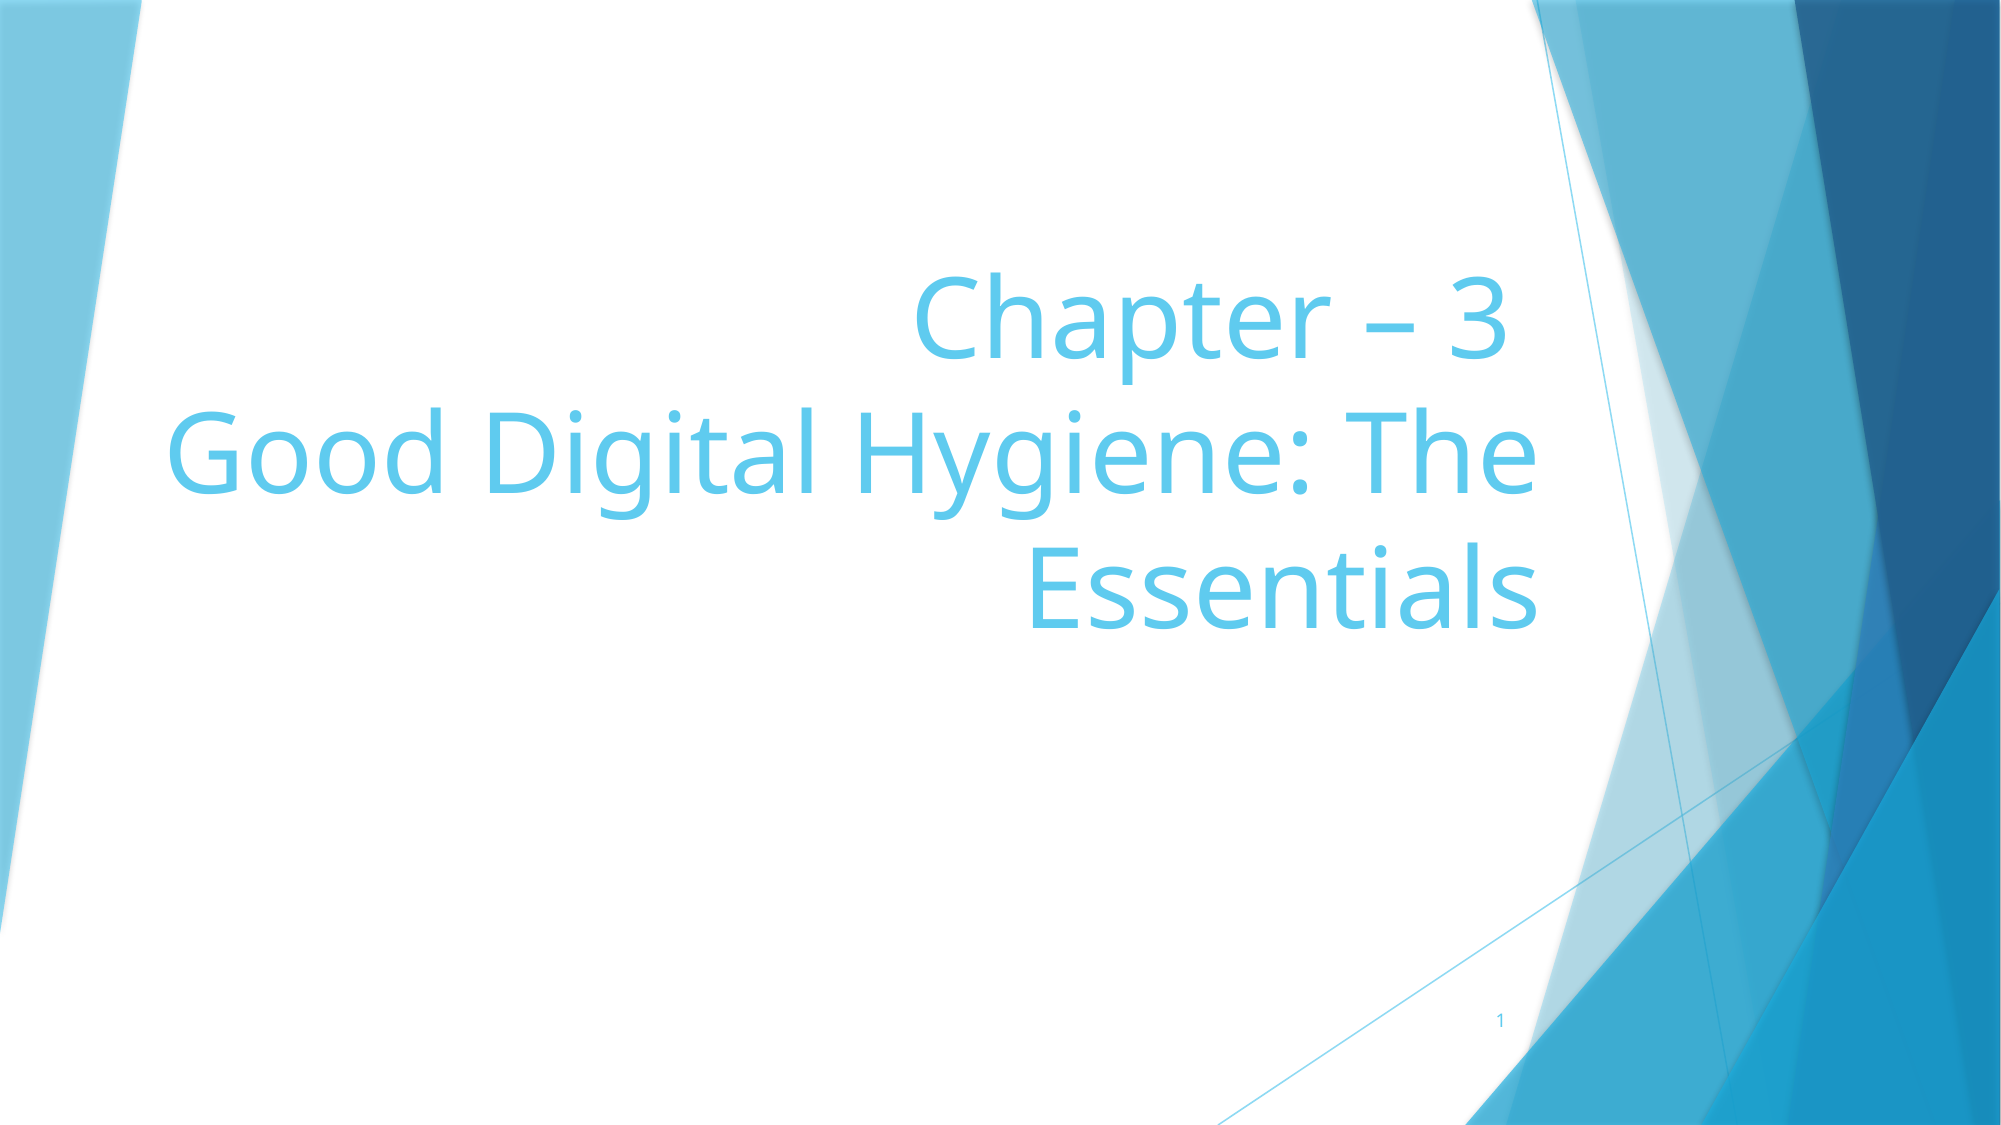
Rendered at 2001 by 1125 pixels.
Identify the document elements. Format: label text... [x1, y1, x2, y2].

title Chapter – 3 Good Digital Hygiene: The Essentials [49, 180, 1557, 659]
slide_number 1 [1409, 991, 1522, 1051]
